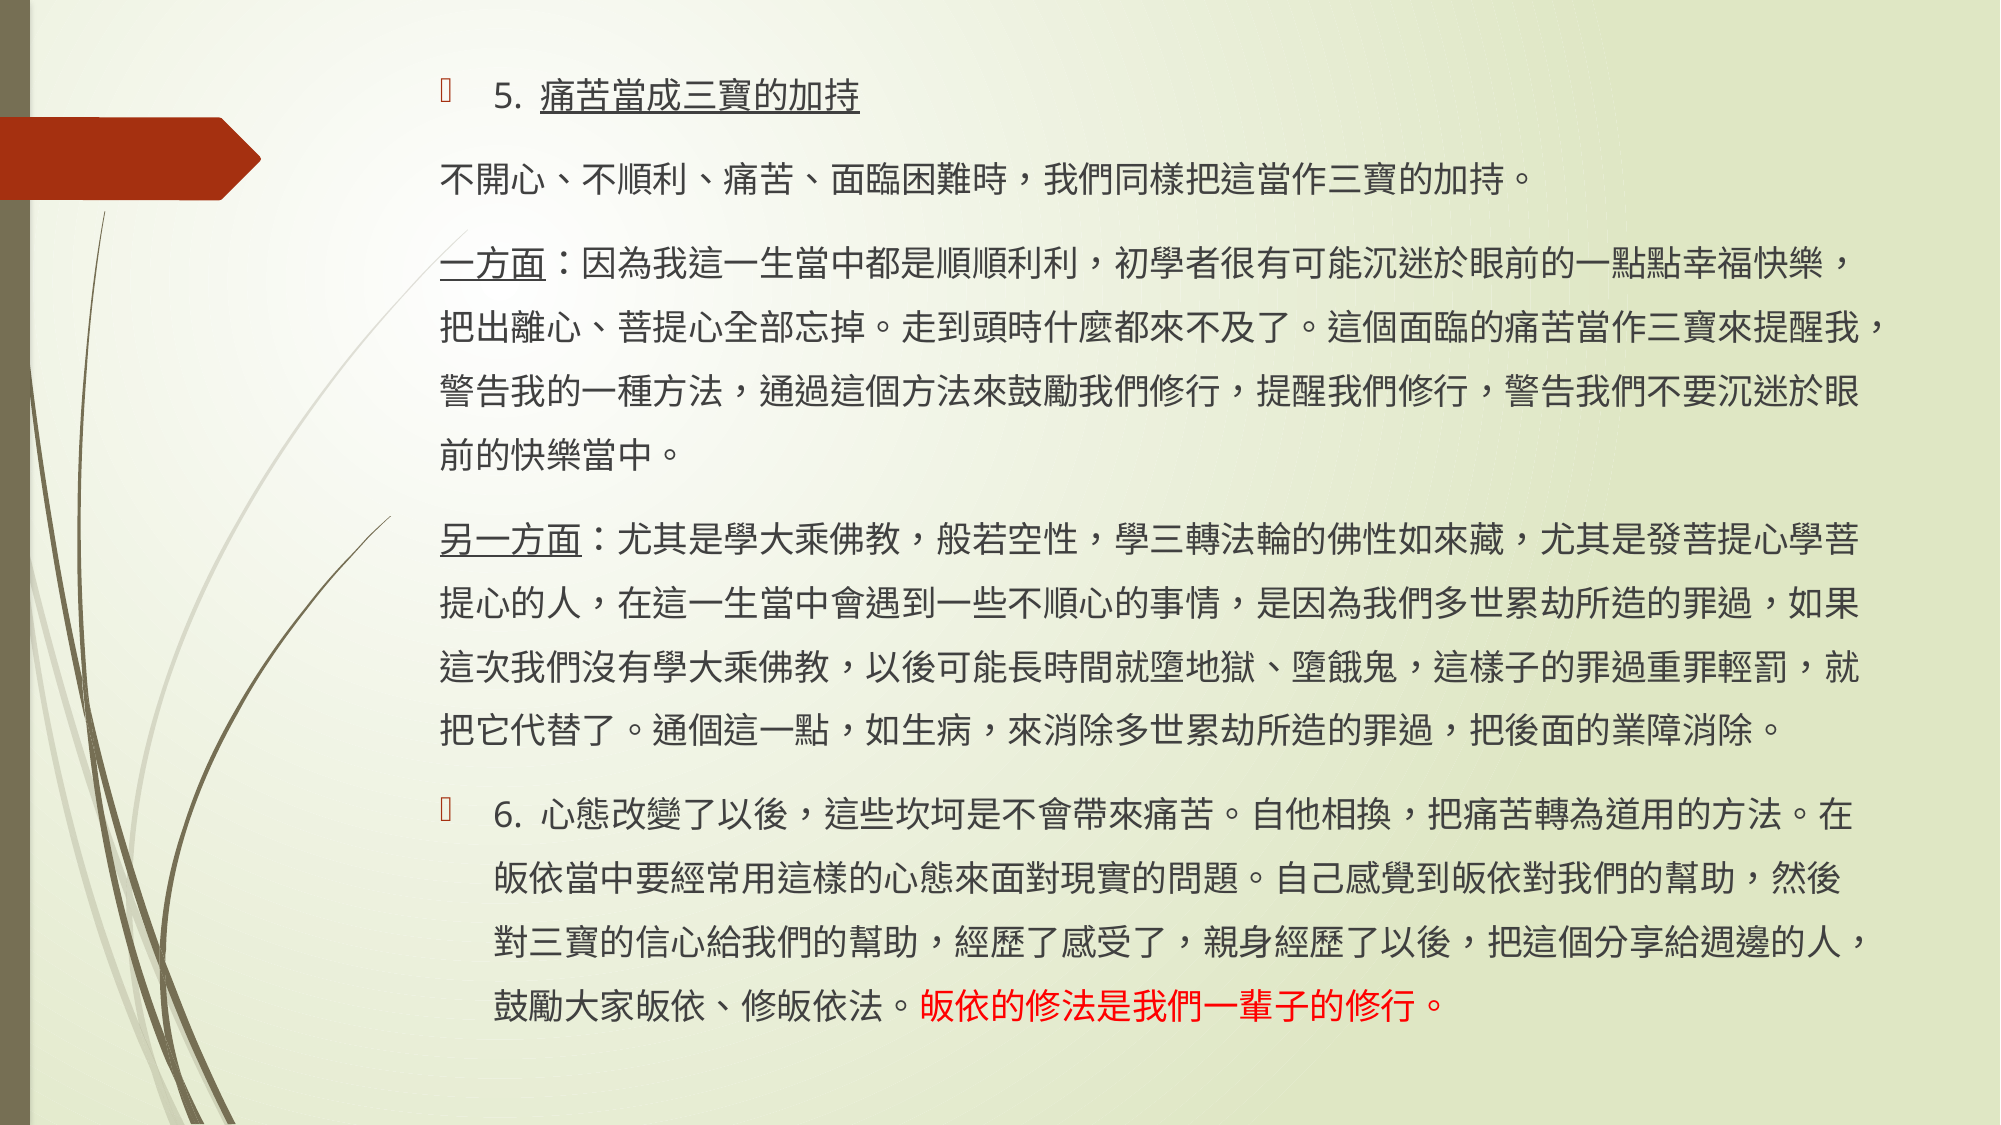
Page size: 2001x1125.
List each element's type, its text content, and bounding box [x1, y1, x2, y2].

list 5. 痛苦當成三寶的加持 不開心、不順利、痛苦、面臨困難時，我們同樣把這當作三寶的加持。 一方面：因為我這一生當中都是順順利利，初學者很有可能沉迷於眼前的一點點幸福快樂，把出離心、菩提心全部忘掉。走到頭時什麼都來不及了。這個面臨的痛苦當作三寶來提醒我，警告我的一種方法，通過這個方法來鼓勵我們修行，提醒我們修行，警告我們不要沉迷於眼前的快樂當中。 另一方面：尤其是學大乘佛教，般若空性，學三轉法輪的佛性如來藏，尤其是發菩提心學菩提心的人，在這一生當中會遇到一些不順心的事情，是因為我們多世累劫所造的罪過，如果這次我們沒有學大乘佛教，以後可能長時間就墮地獄、墮餓鬼，這樣子的罪過重罪輕罰，就把它代替了。通個這一點，如生病，來消除多世累劫所造的罪過，把後面的業障消除。 6. 心態改變了以後，這些坎坷是不會帶來痛苦。自他相換，把痛苦轉為道用的方法。在皈依當中要經常用這樣的心態來面對現實的問題。自己感覺到皈依對我們的幫助，然後對三寶的信心給我們的幫助，經歷了感受了，親身經歷了以後，把這個分享給週邊的人，鼓勵大家皈依、修皈依法。皈依的修法是我們一輩子的修行。 [424, 44, 1888, 1090]
